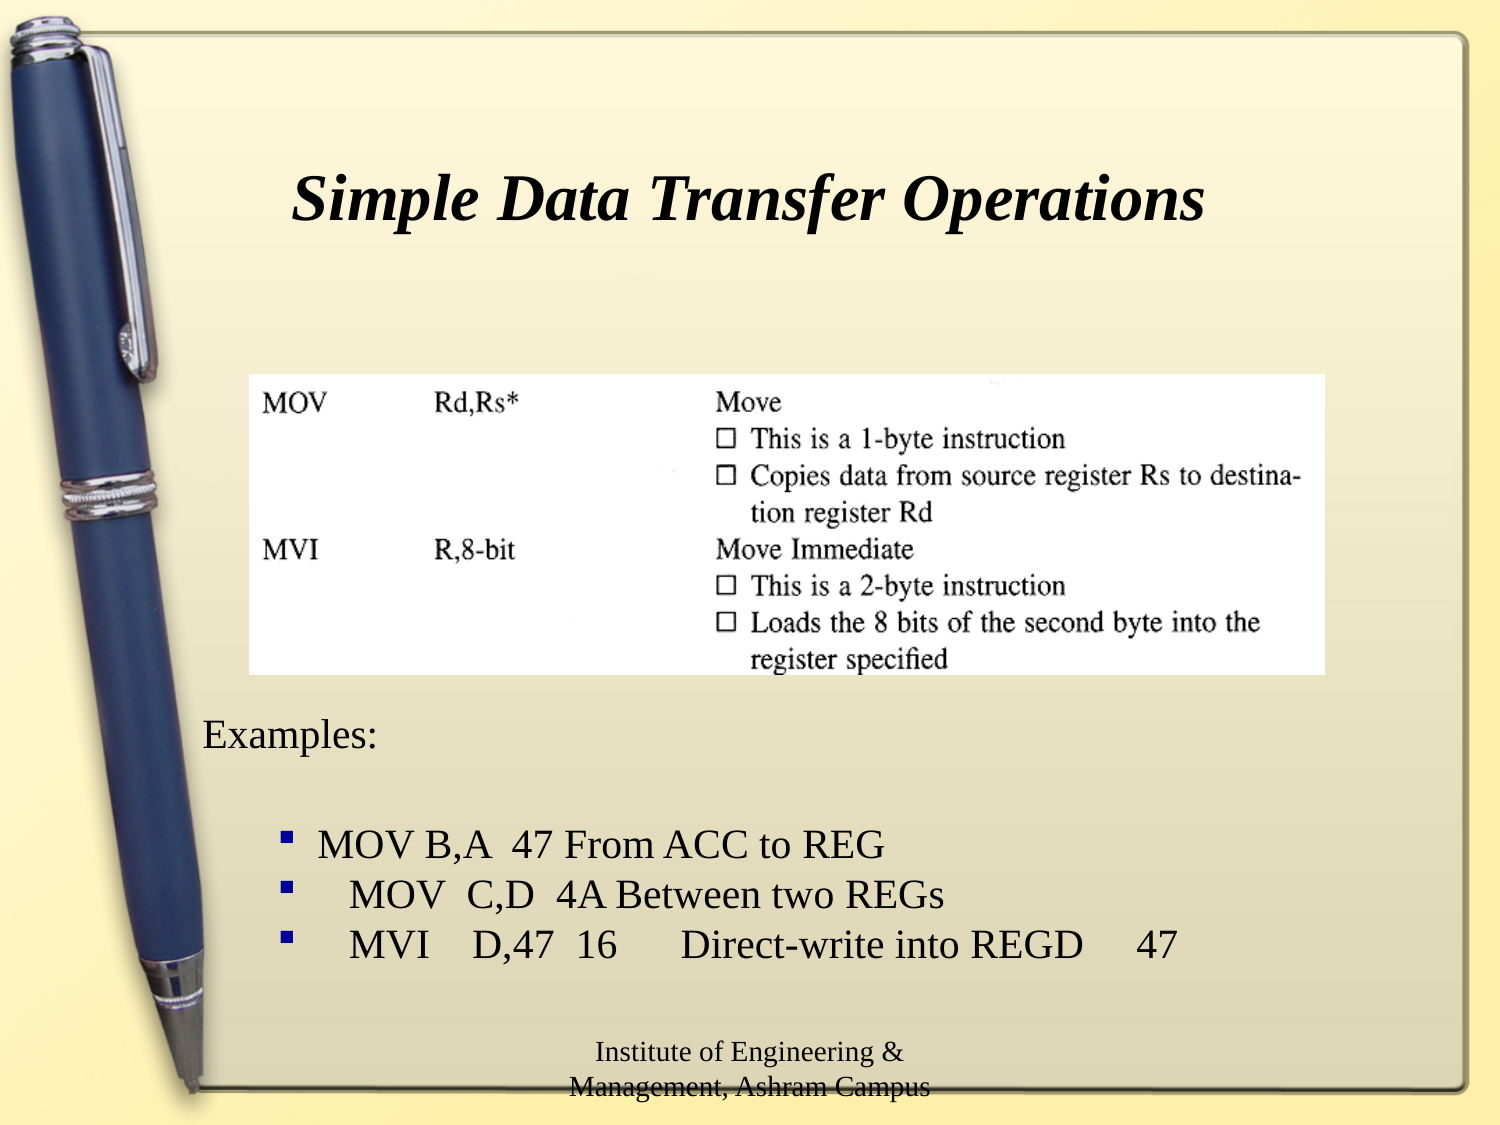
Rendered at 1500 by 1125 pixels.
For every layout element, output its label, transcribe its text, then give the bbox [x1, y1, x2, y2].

text_box Examples: MOV B,A 47 From ACC to REG MOV C,D 4A Between two REGs MVI D,47 16 Direct-write into REGD 47 [187, 699, 1438, 975]
title Simple Data Transfer Operations [112, 92, 1388, 296]
text_box Institute of Engineering & Management, Ashram Campus [512, 1024, 988, 1100]
picture [0, 0, 1500, 1125]
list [249, 374, 1326, 676]
